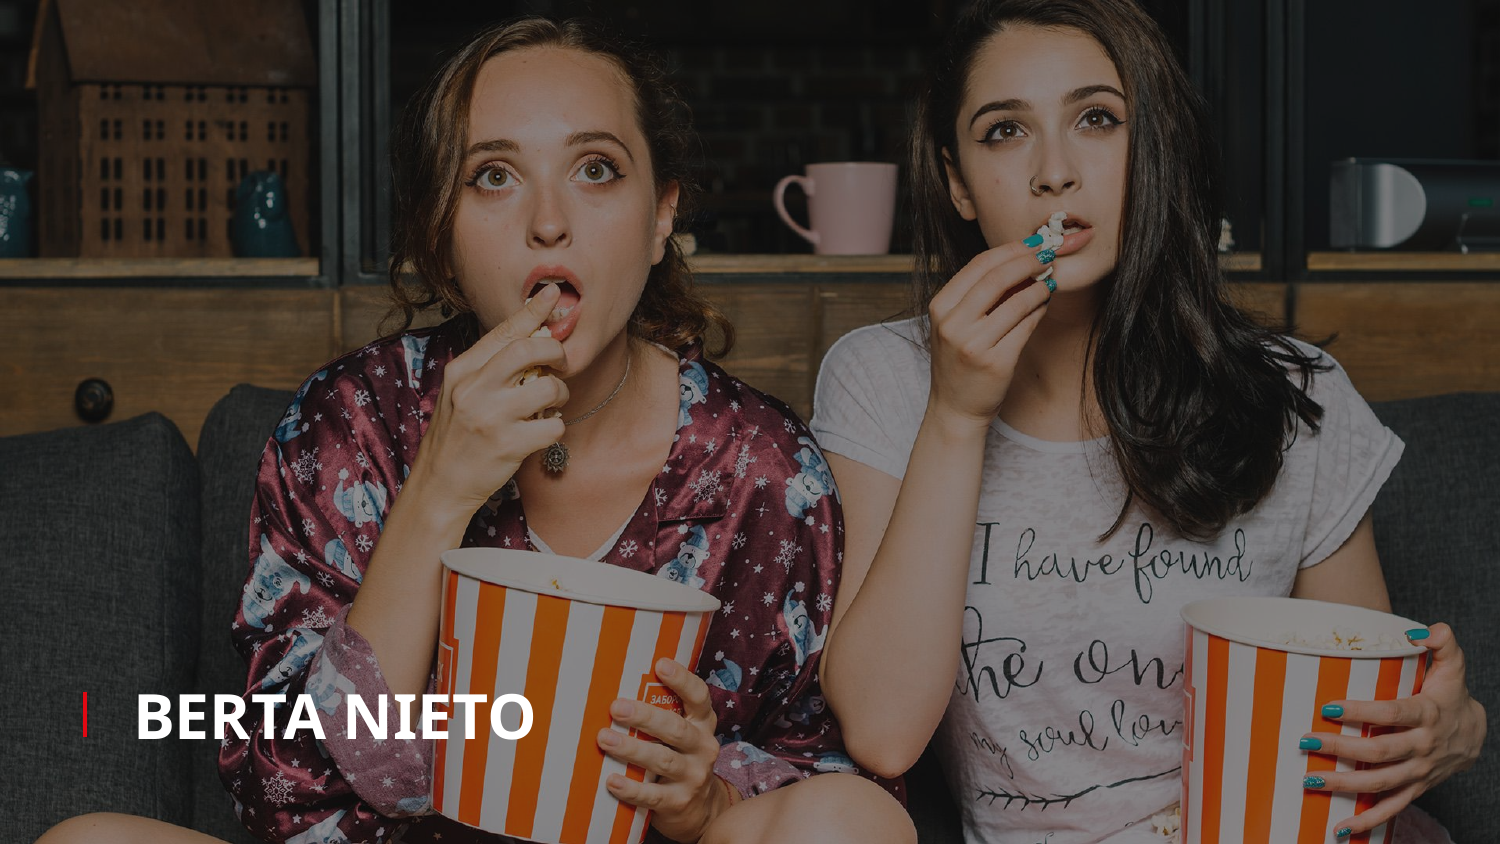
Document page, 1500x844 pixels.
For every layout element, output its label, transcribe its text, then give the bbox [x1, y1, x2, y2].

title BERTA NIETO [118, 673, 1382, 756]
picture [0, 0, 1500, 844]
